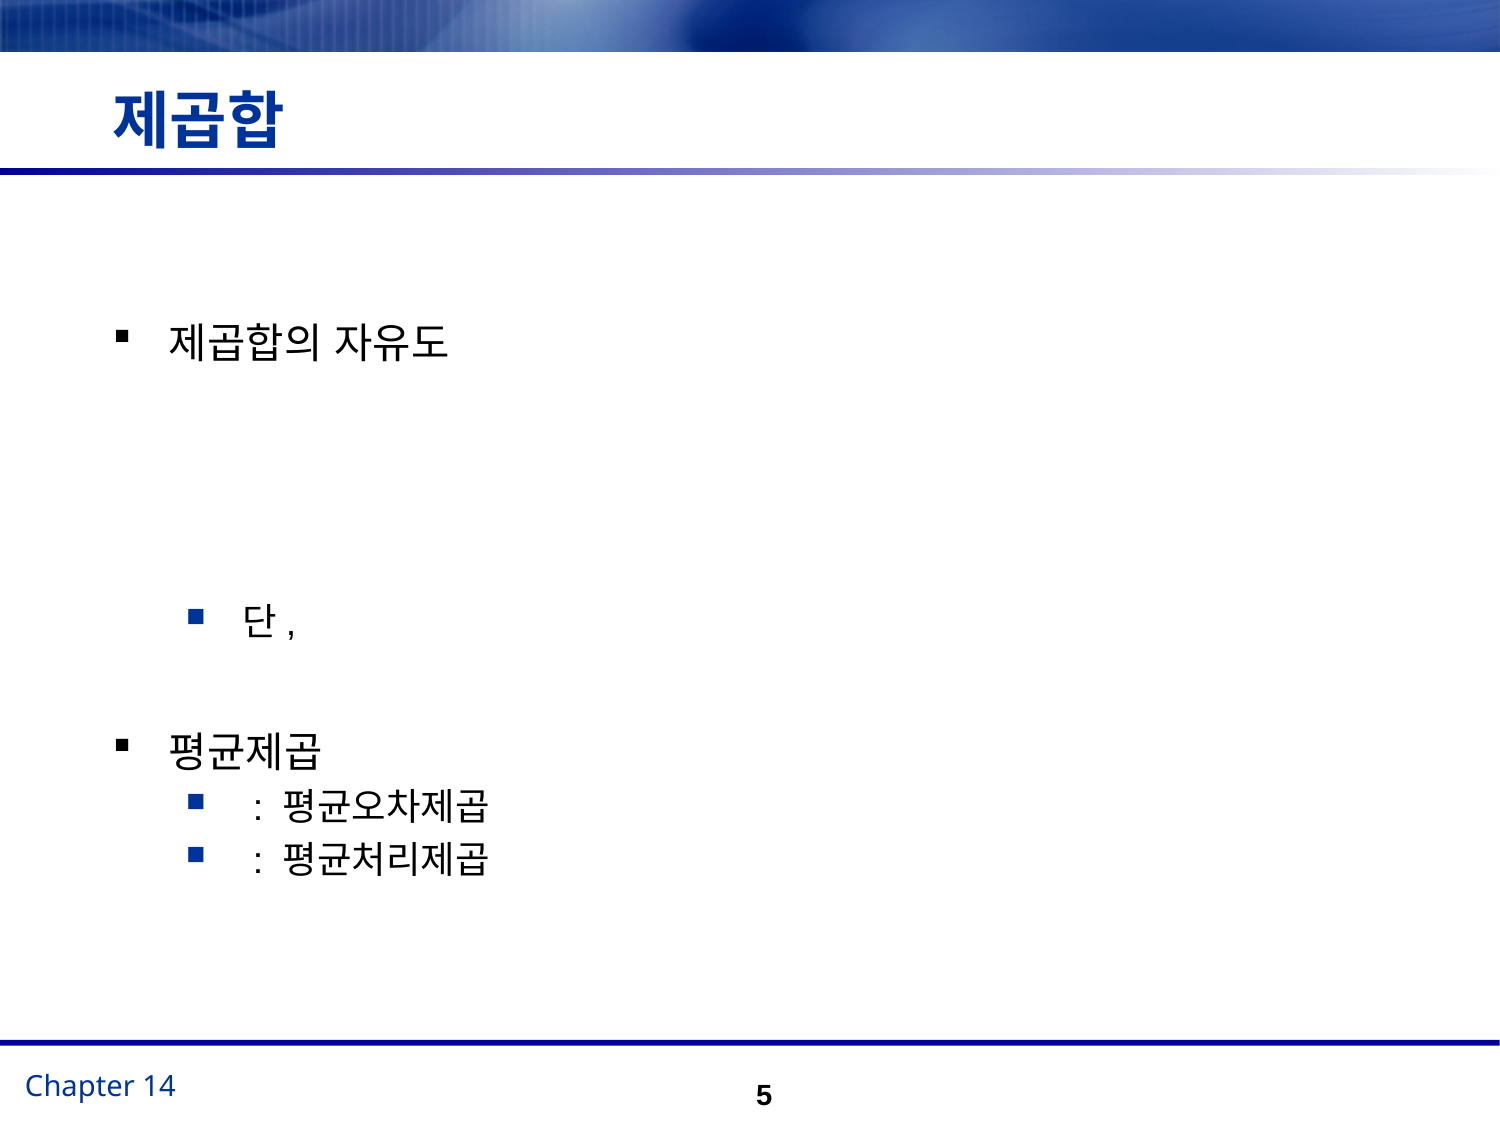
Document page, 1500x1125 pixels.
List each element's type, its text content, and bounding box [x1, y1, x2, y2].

slide_number 5 [699, 1062, 788, 1125]
title 제곱합 [112, 75, 1500, 188]
picture [0, 0, 1500, 52]
